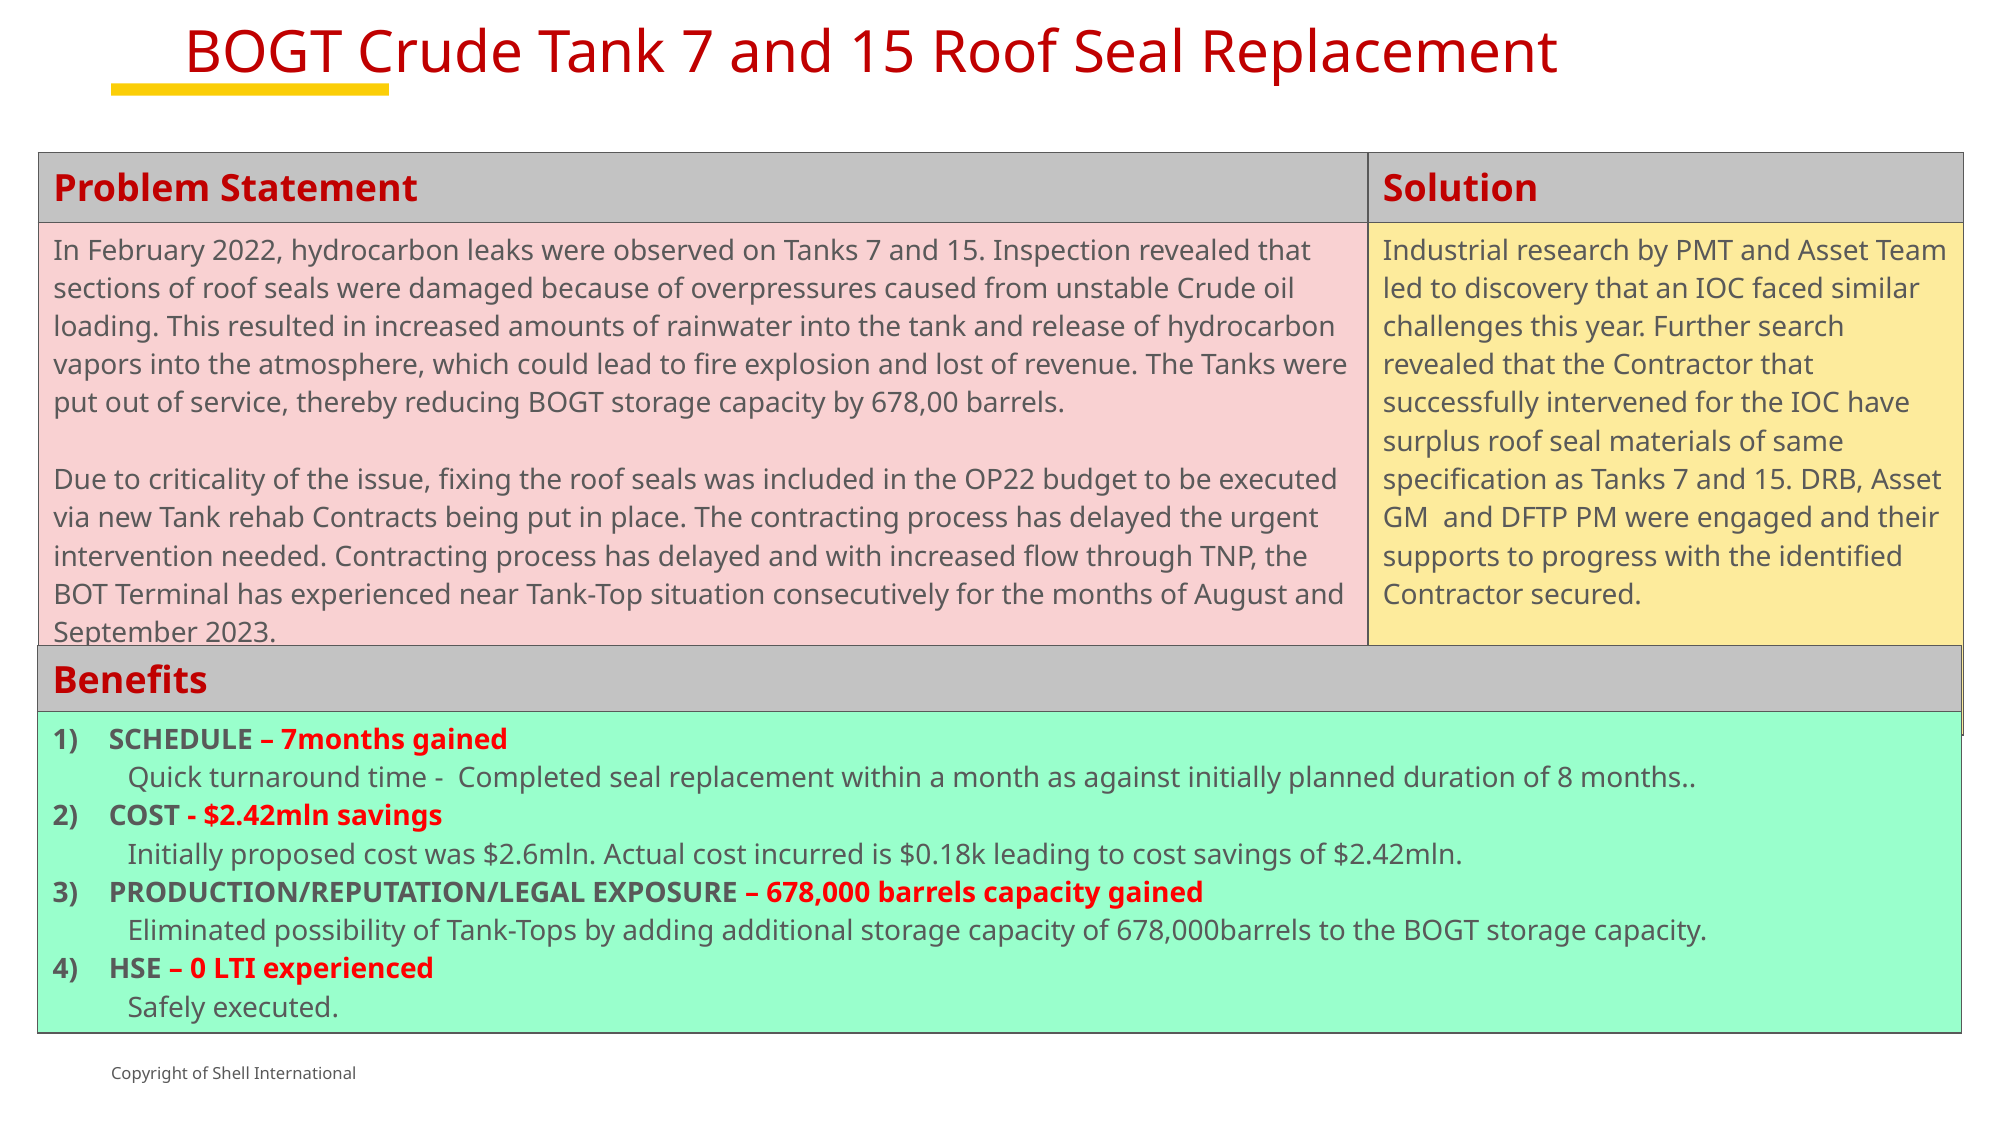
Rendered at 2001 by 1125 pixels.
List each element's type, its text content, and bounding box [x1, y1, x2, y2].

table_header Benefits [38, 646, 1961, 711]
title BOGT Crude Tank 7 and 15 Roof Seal Replacement [0, 0, 1835, 60]
table_cell SCHEDULE – 7months gained Quick turnaround time - Completed seal replacement within a month as against initially planned duration of 8 months.. COST - $2.42mln savings Initially proposed cost was $2.6mln. Actual cost incurred is $0.18k leading to cost savings of $2.42mln. PRODUCTION/REPUTATION/LEGAL EXPOSURE – 678,000 barrels capacity gained Eliminated possibility of Tank-Tops by adding additional storage capacity of 678,000barrels to the BOGT storage capacity. HSE – 0 LTI experienced Safely executed. [38, 712, 1961, 1032]
table_header Solution [1369, 153, 1963, 222]
table_cell In February 2022, hydrocarbon leaks were observed on Tanks 7 and 15. Inspection revealed that sections of roof seals were damaged because of overpressures caused from unstable Crude oil loading. This resulted in increased amounts of rainwater into the tank and release of hydrocarbon vapors into the atmosphere, which could lead to fire explosion and lost of revenue. The Tanks were put out of service, thereby reducing BOGT storage capacity by 678,00 barrels. Due to criticality of the issue, fixing the roof seals was included in the OP22 budget to be executed via new Tank rehab Contracts being put in place. The contracting process has delayed the urgent intervention needed. Contracting process has delayed and with increased flow through TNP, the BOT Terminal has experienced near Tank-Top situation consecutively for the months of August and September 2023. [39, 223, 1367, 645]
table_cell Industrial research by PMT and Asset Team led to discovery that an IOC faced similar challenges this year. Further search revealed that the Contractor that successfully intervened for the IOC have surplus roof seal materials of same specification as Tanks 7 and 15. DRB, Asset GM and DFTP PM were engaged and their supports to progress with the identified Contractor secured. Roof seal replacement completed within a month. [1369, 223, 1963, 734]
table_header Problem Statement [39, 153, 1367, 222]
